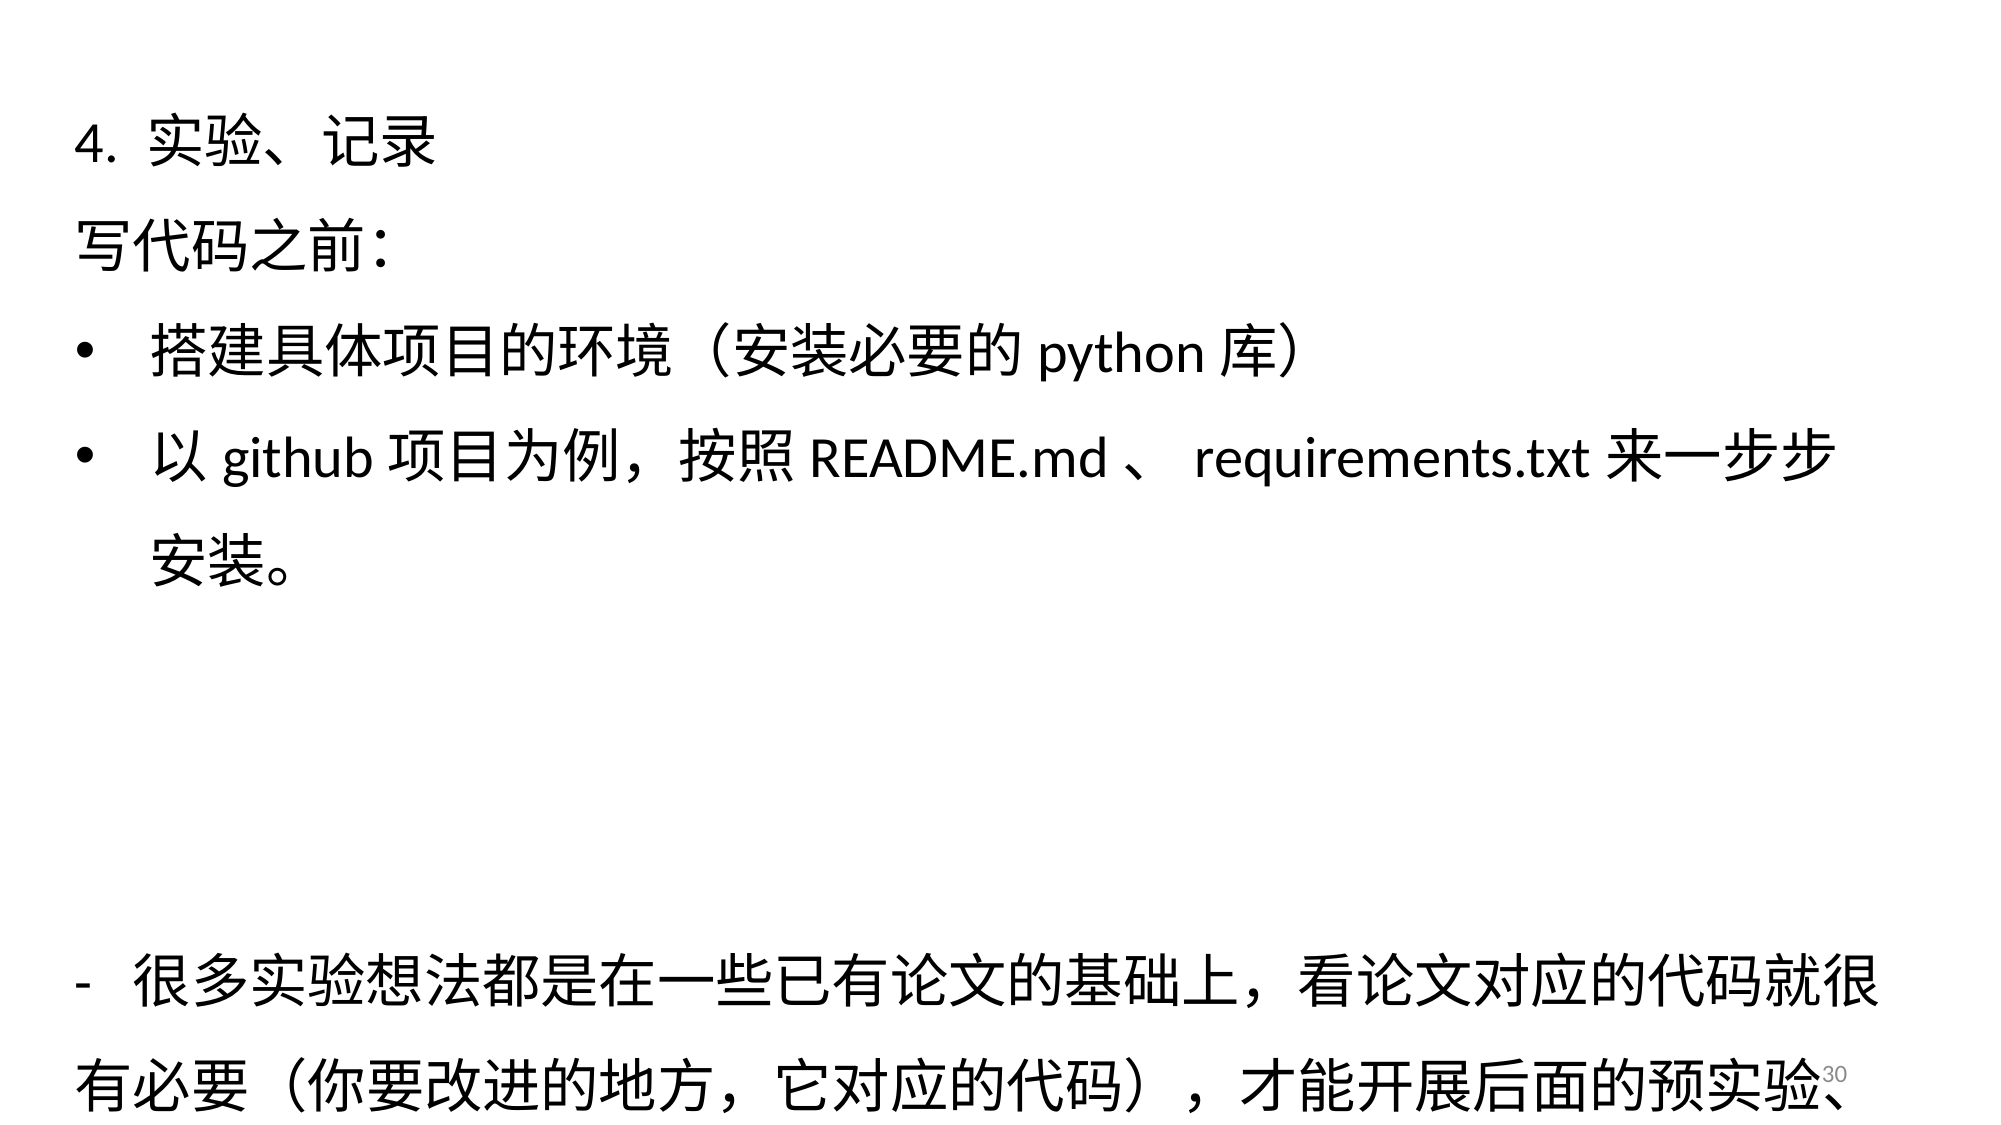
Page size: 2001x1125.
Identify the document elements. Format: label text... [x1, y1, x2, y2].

text_box 4. 实验、记录 写代码之前： 搭建具体项目的环境（安装必要的python库） 以github项目为例，按照README.md、requirements.txt来一步步安装。 - 很多实验想法都是在一些已有论文的基础上，看论文对应的代码就很有必要（你要改进的地方，它对应的代码），才能开展后面的预实验、正式实验等等。 [60, 62, 1901, 1125]
